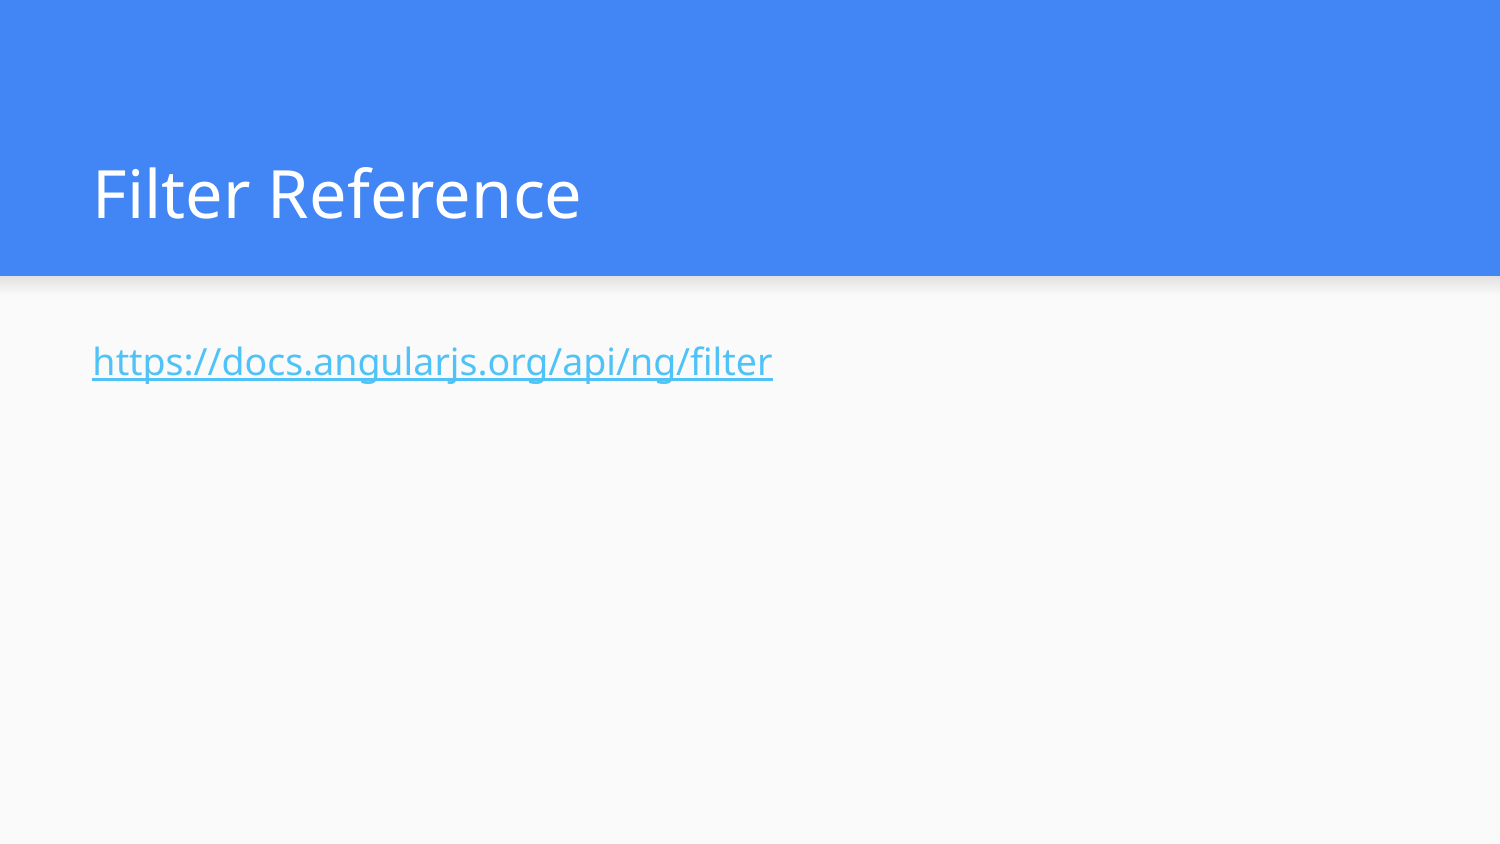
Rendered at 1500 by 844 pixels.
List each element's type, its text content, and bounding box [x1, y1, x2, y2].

list https://docs.angularjs.org/api/ng/filter [77, 314, 1427, 760]
title Filter Reference [77, 121, 1427, 248]
